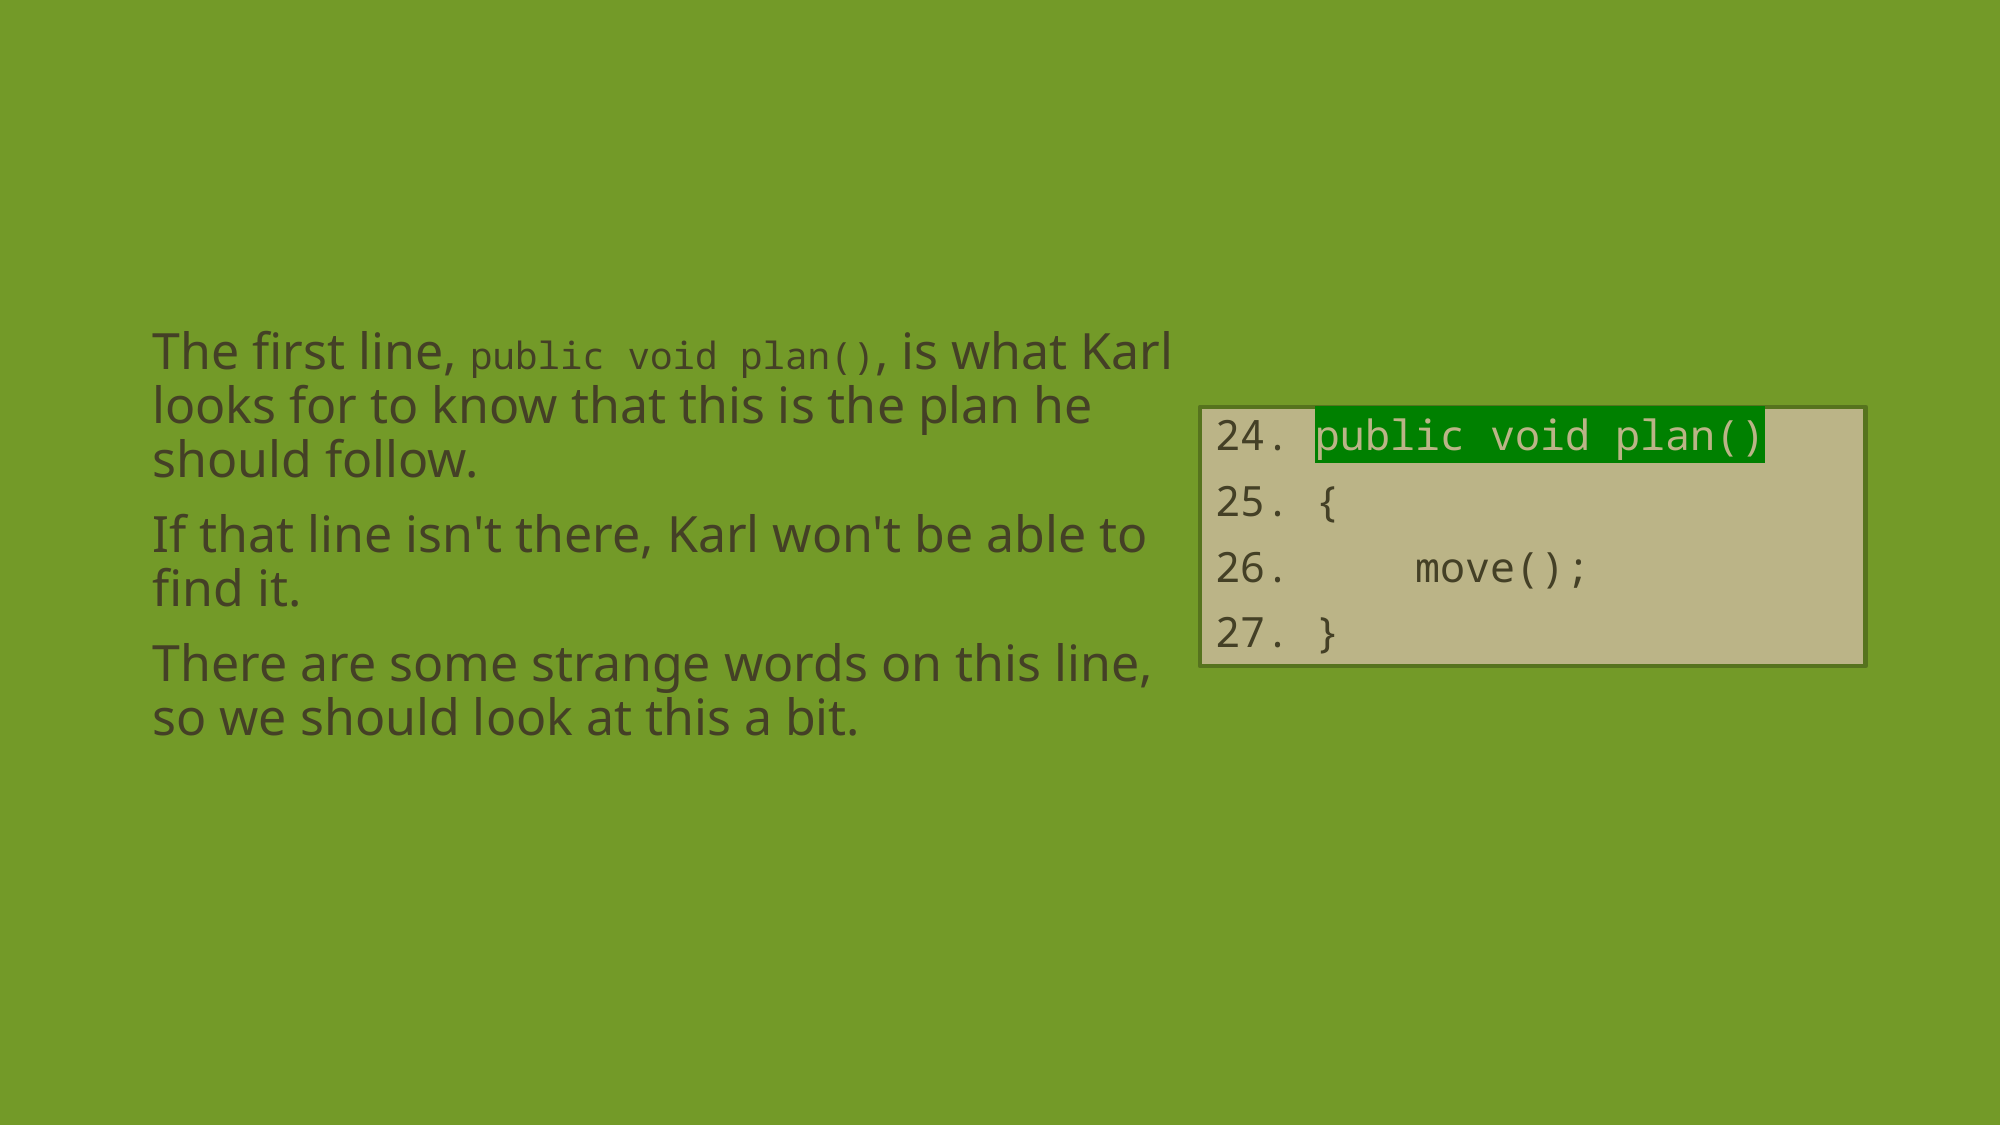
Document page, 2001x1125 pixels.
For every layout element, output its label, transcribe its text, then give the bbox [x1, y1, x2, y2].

text_box 24. public void plan() 25. { 26. move(); 27. } [1200, 406, 1866, 667]
list The first line, public void plan(), is what Karl looks for to know that this is the plan he should follow. If that line isn't there, Karl won't be able to find it. There are some strange words on this line, so we should look at this a bit. [137, 59, 1200, 1014]
